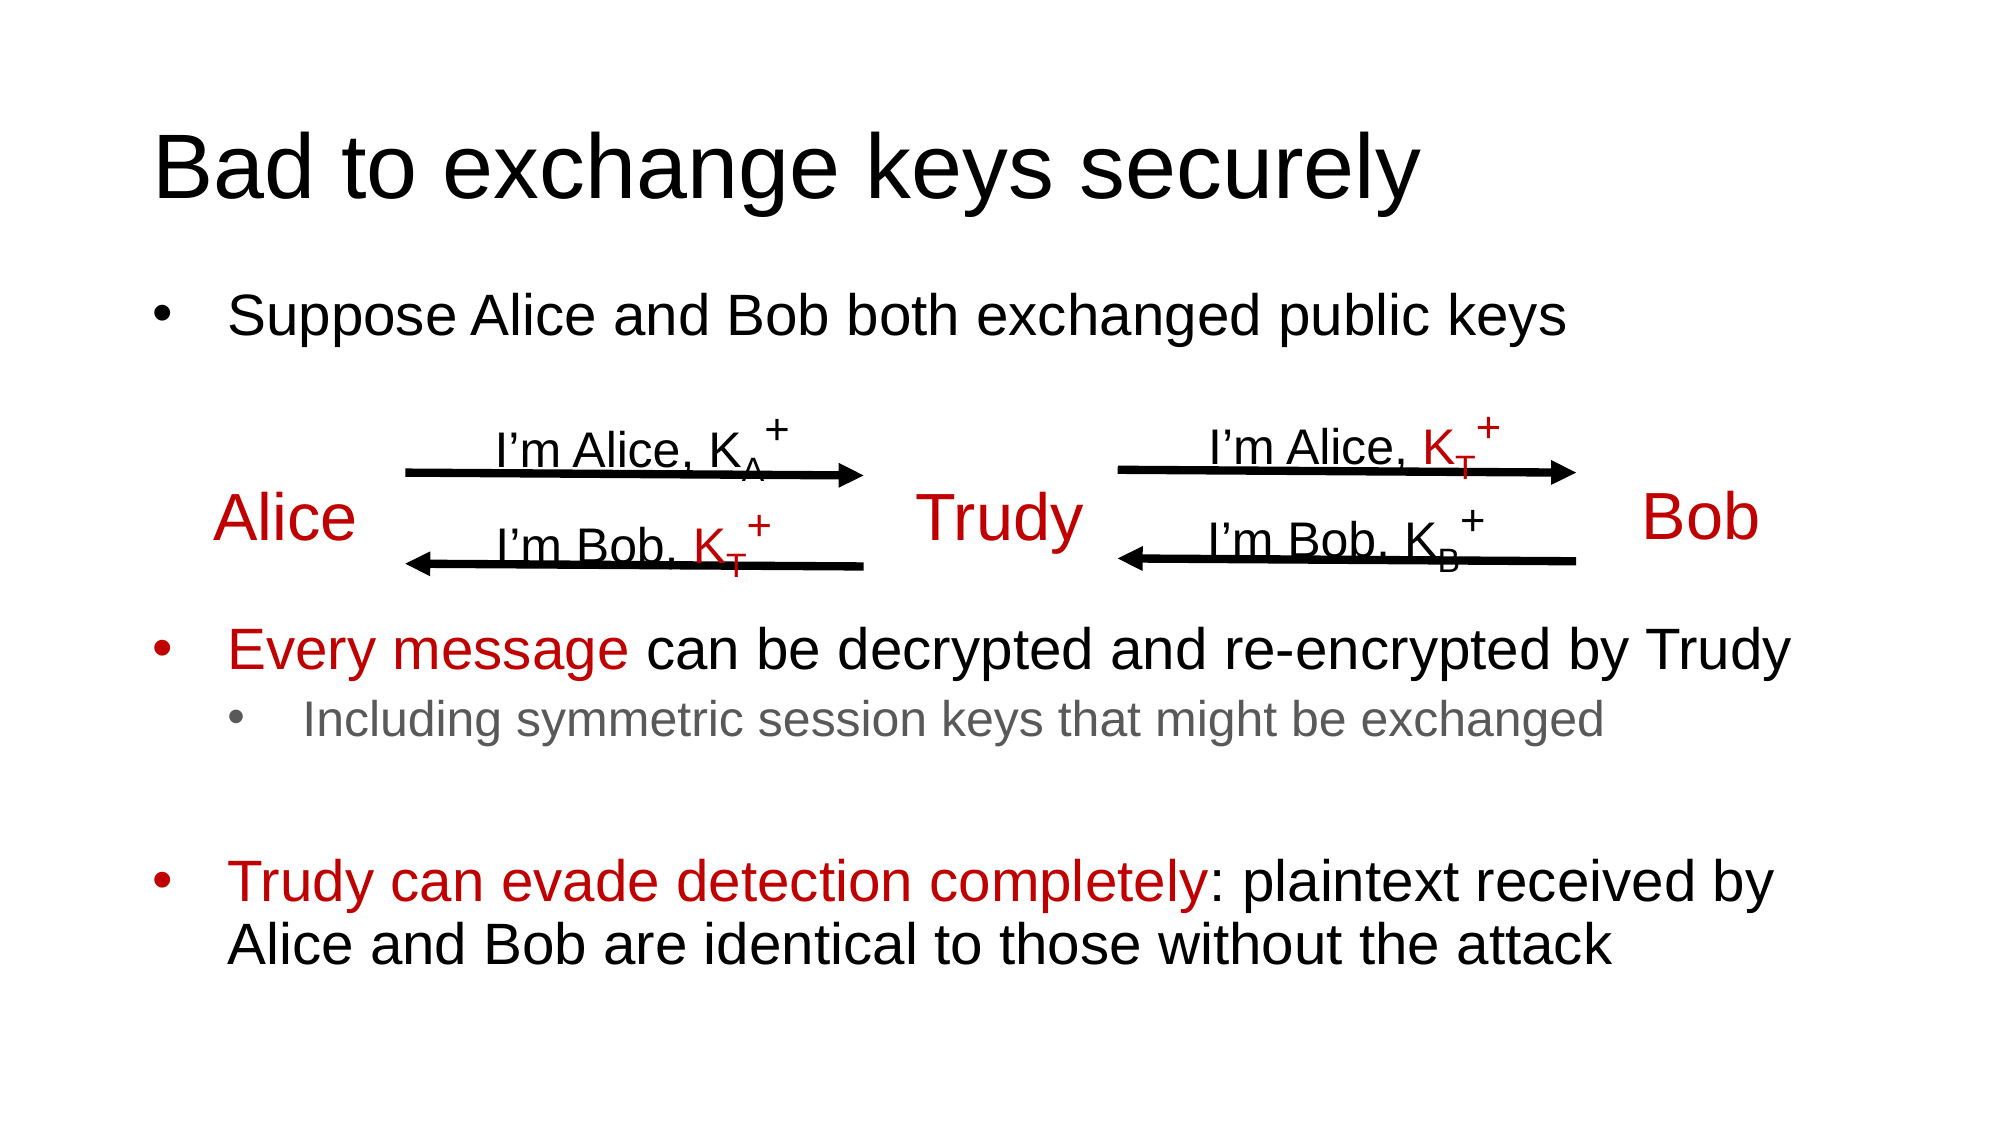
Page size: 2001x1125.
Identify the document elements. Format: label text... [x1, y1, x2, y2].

text_box I’m Bob, KT+ [480, 480, 788, 592]
list Suppose Alice and Bob both exchanged public keys Every message can be decrypted and re-encrypted by Trudy Including symmetric session keys that might be exchanged Trudy can evade detection completely: plaintext received by Alice and Bob are identical to those without the attack [137, 277, 1907, 1091]
text_box I’m Alice, KT+ [1193, 382, 1517, 494]
text_box [405, 557, 480, 570]
text_box [1117, 552, 1192, 565]
text_box [1517, 466, 1577, 479]
text_box Bob [1626, 465, 1776, 561]
text_box [805, 469, 864, 482]
title Bad to exchange keys securely [137, 59, 1863, 277]
text_box I’m Bob, KB+ [1192, 475, 1501, 587]
text_box Alice [198, 466, 373, 562]
text_box Trudy [901, 466, 1099, 562]
text_box I’m Alice, KA+ [479, 384, 805, 497]
